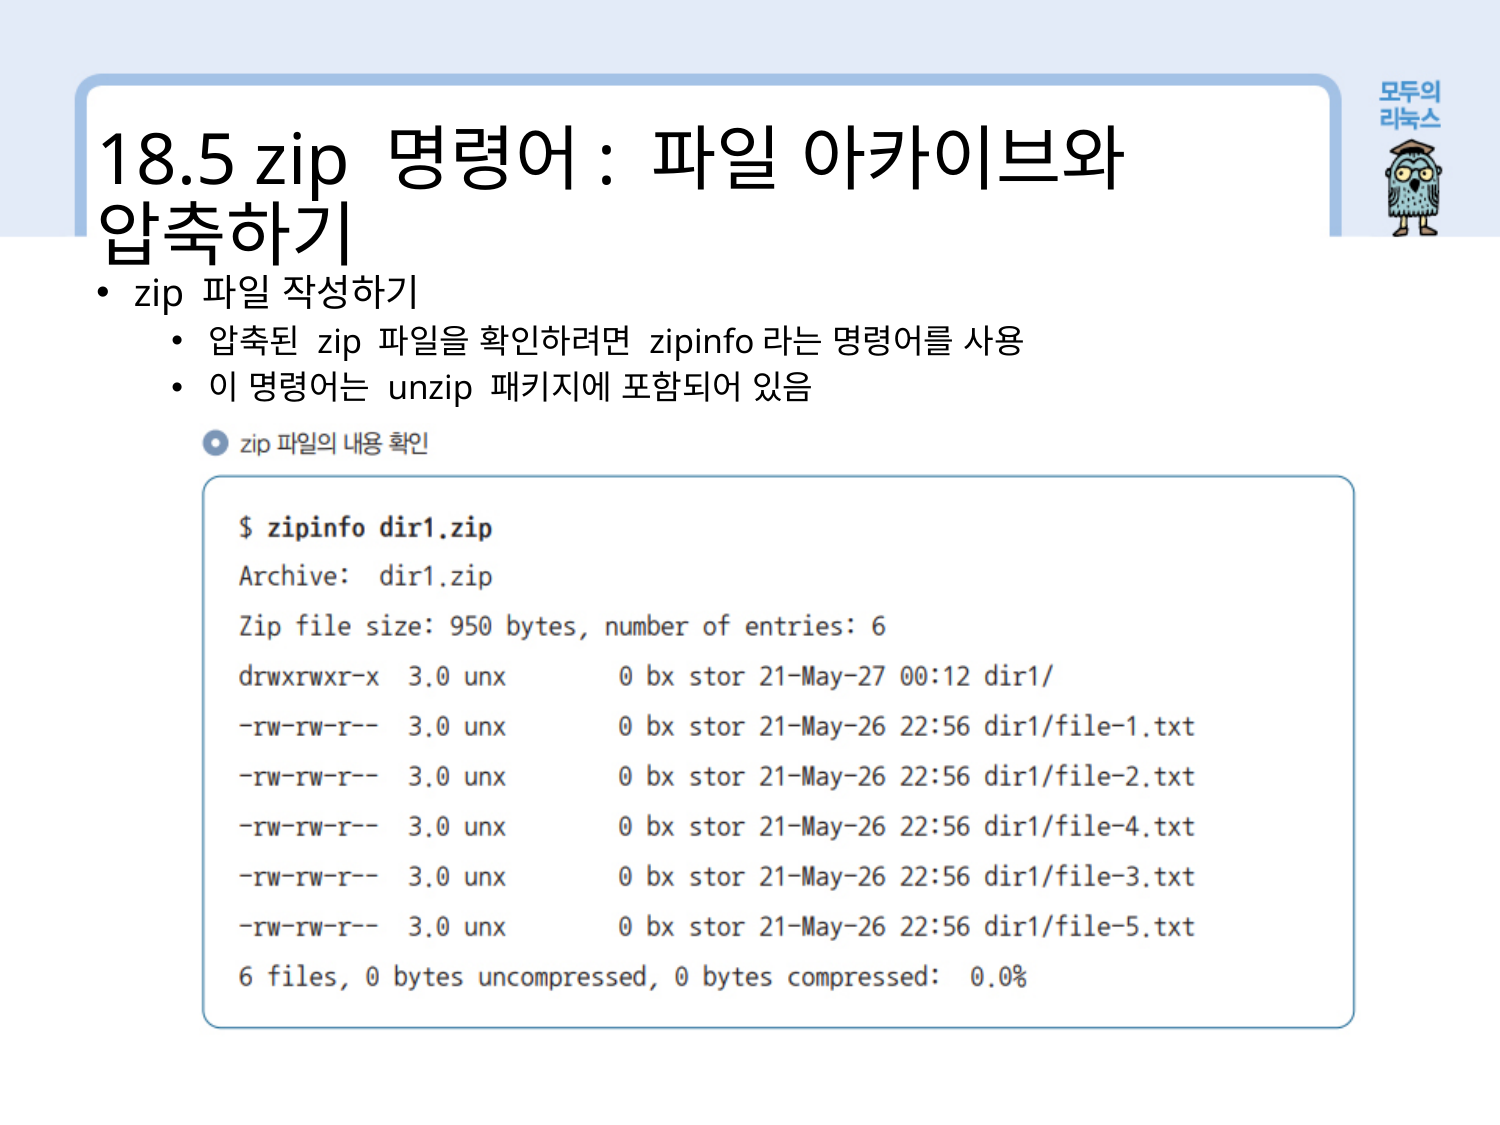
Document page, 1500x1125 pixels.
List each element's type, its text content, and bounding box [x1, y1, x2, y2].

text_box zip 파일 작성하기 압축된 zip 파일을 확인하려면 zipinfo라는 명령어를 사용 이 명령어는 unzip 패키지에 포함되어 있음 [81, 266, 1335, 1024]
picture [0, 0, 1500, 1125]
text_box 18.5 zip 명령어: 파일 아카이브와 압축하기 [81, 115, 1335, 221]
